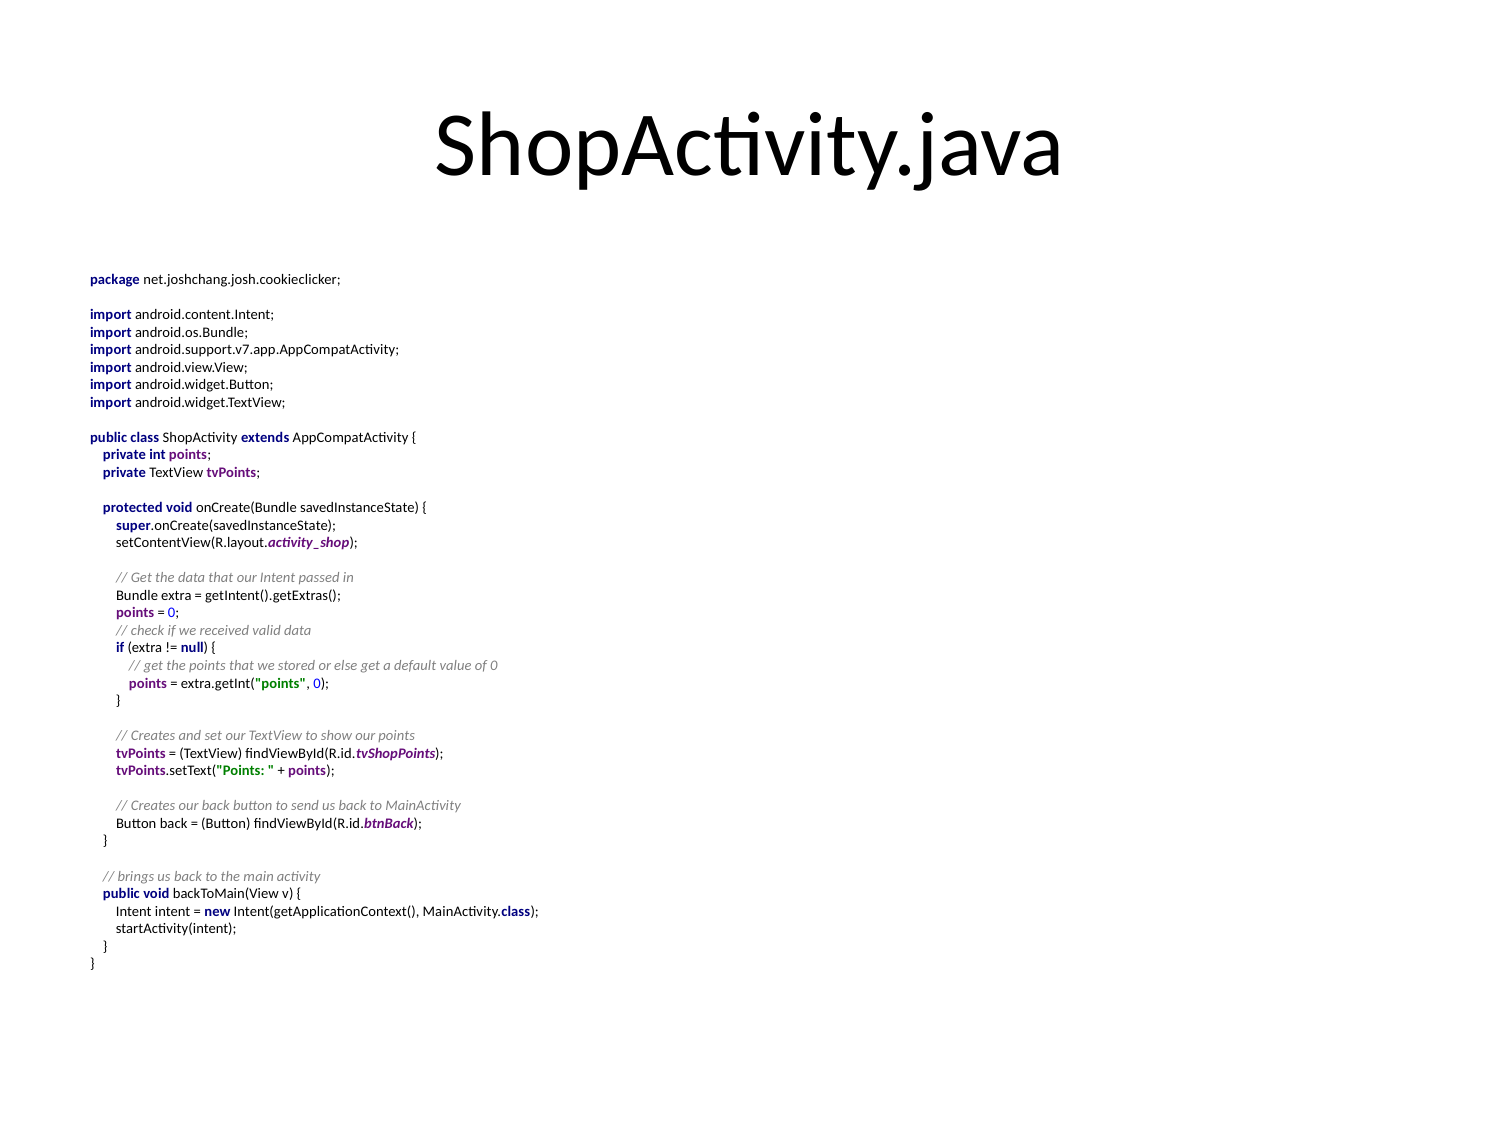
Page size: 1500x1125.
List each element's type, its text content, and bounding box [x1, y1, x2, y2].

title ShopActivity.java [75, 45, 1425, 233]
list package net.joshchang.josh.cookieclicker; import android.content.Intent; import android.os.Bundle; import android.support.v7.app.AppCompatActivity; import android.view.View; import android.widget.Button; import android.widget.TextView; public class ShopActivity extends AppCompatActivity { private int points; private TextView tvPoints; protected void onCreate(Bundle savedInstanceState) { super.onCreate(savedInstanceState); setContentView(R.layout.activity_shop); // Get the data that our Intent passed in Bundle extra = getIntent().getExtras(); points = 0; // check if we received valid data if (extra != null) { // get the points that we stored or else get a default value of 0 points = extra.getInt("points", 0); } // Creates and set our TextView to show our points tvPoints = (TextView) findViewById(R.id.tvShopPoints); tvPoints.setText("Points: " + points); // Creates our back button to send us back to MainActivity Button back = (Button) findViewById(R.id.btnBack); } // brings us back to the main activity public void backToMain(View v) { Intent intent = new Intent(getApplicationContext(), MainActivity.class); startActivity(intent); } } [75, 262, 1425, 1005]
